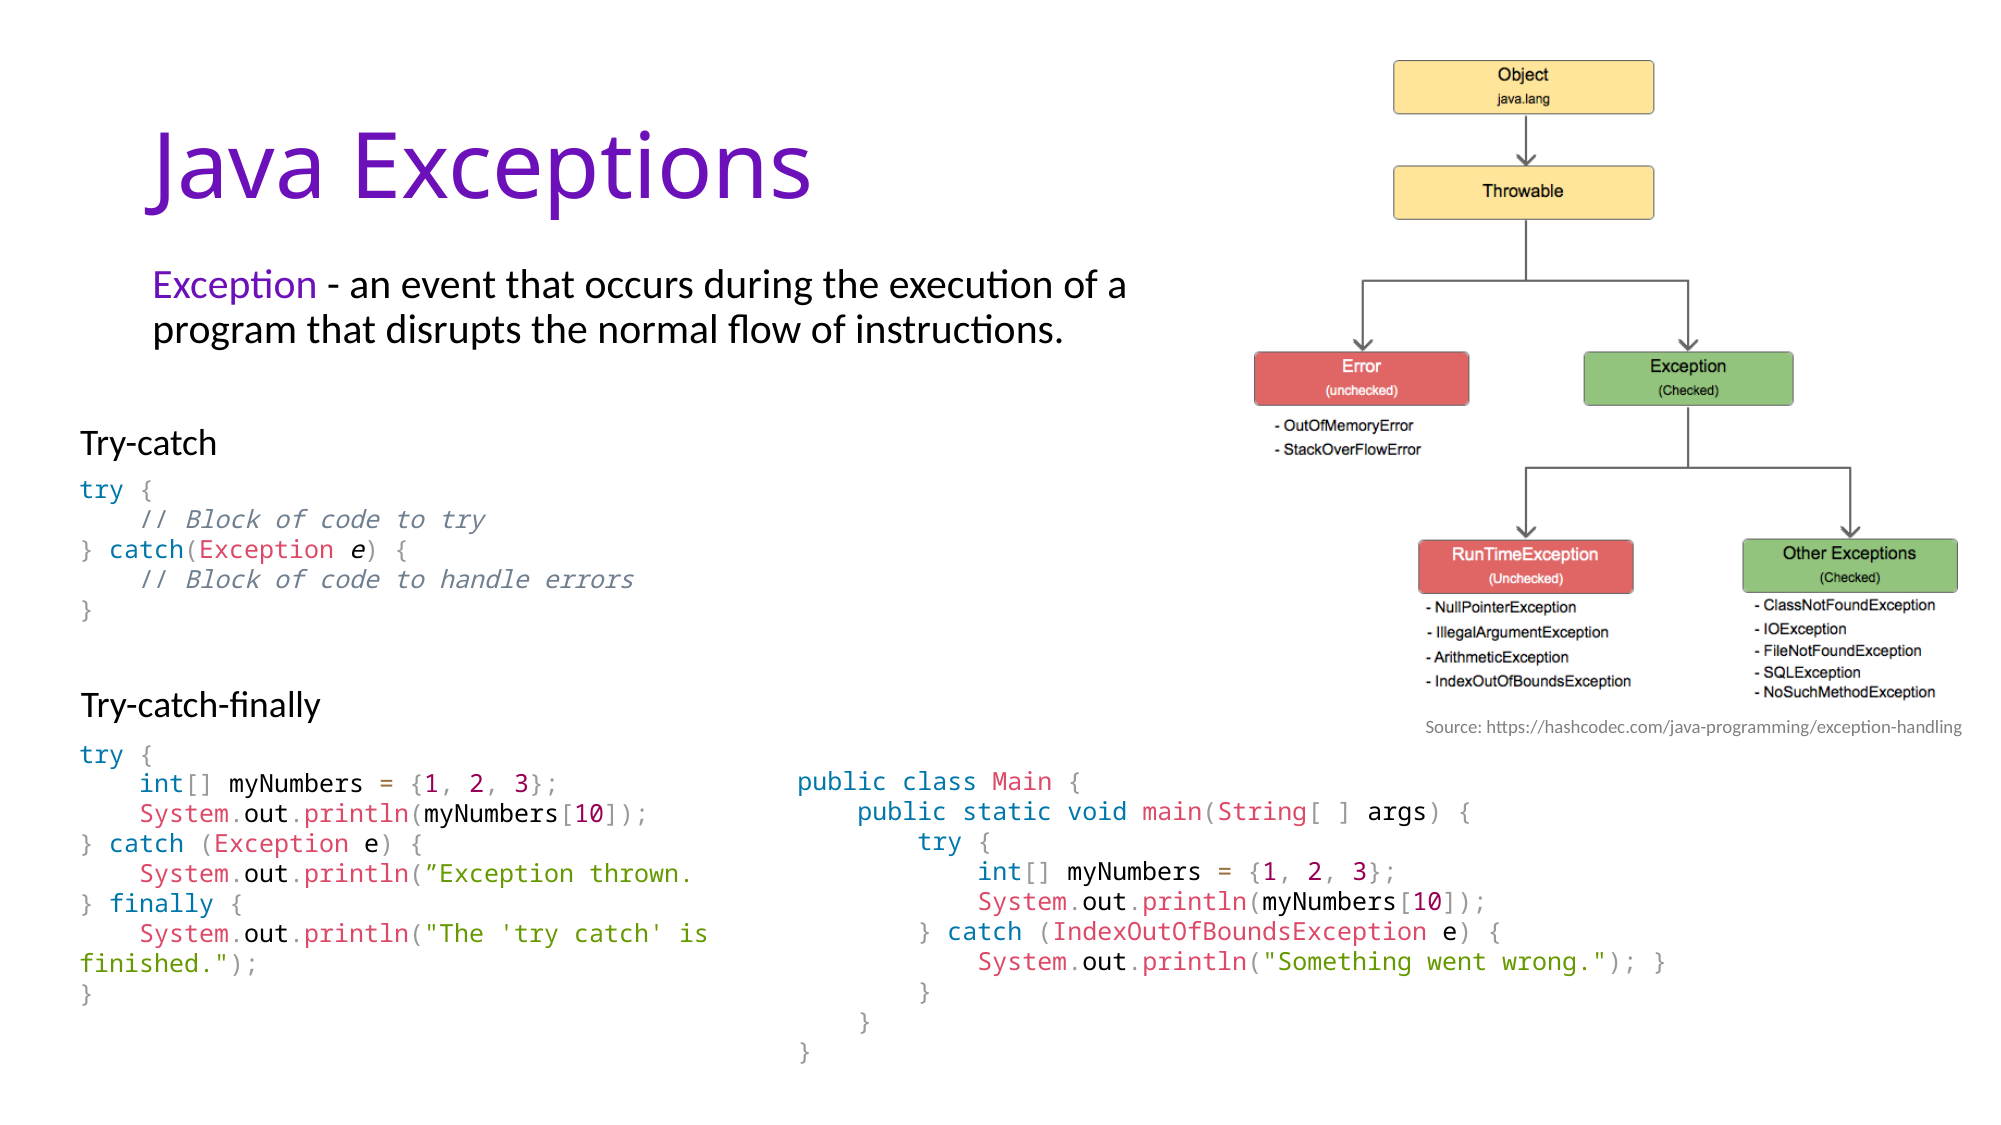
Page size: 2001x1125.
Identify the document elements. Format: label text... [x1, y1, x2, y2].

text_box try { int[] myNumbers = {1, 2, 3}; System.out.println(myNumbers[10]); } catch (Exception e) { System.out.println(”Exception thrown. } finally { System.out.println("The 'try catch' is finished."); } [64, 730, 783, 1015]
text_box public class Main { public static void main(String[ ] args) { try { int[] myNumbers = {1, 2, 3}; System.out.println(myNumbers[10]); } catch (IndexOutOfBoundsException e) { System.out.println("Something went wrong."); } } } } [782, 758, 1814, 1073]
title Java Exceptions [137, 59, 1863, 278]
text_box Source: https://hashcodec.com/java-programming/exception-handling [1406, 707, 1982, 746]
picture [1254, 60, 1958, 705]
list Exception - an event that occurs during the execution of a program that disrupts the normal flow of instructions. [137, 255, 1224, 383]
text_box Try-catch-finally [66, 672, 336, 733]
text_box try { // Block of code to try } catch(Exception e) { // Block of code to handle errors } [64, 466, 753, 632]
text_box Try-catch [65, 410, 233, 471]
